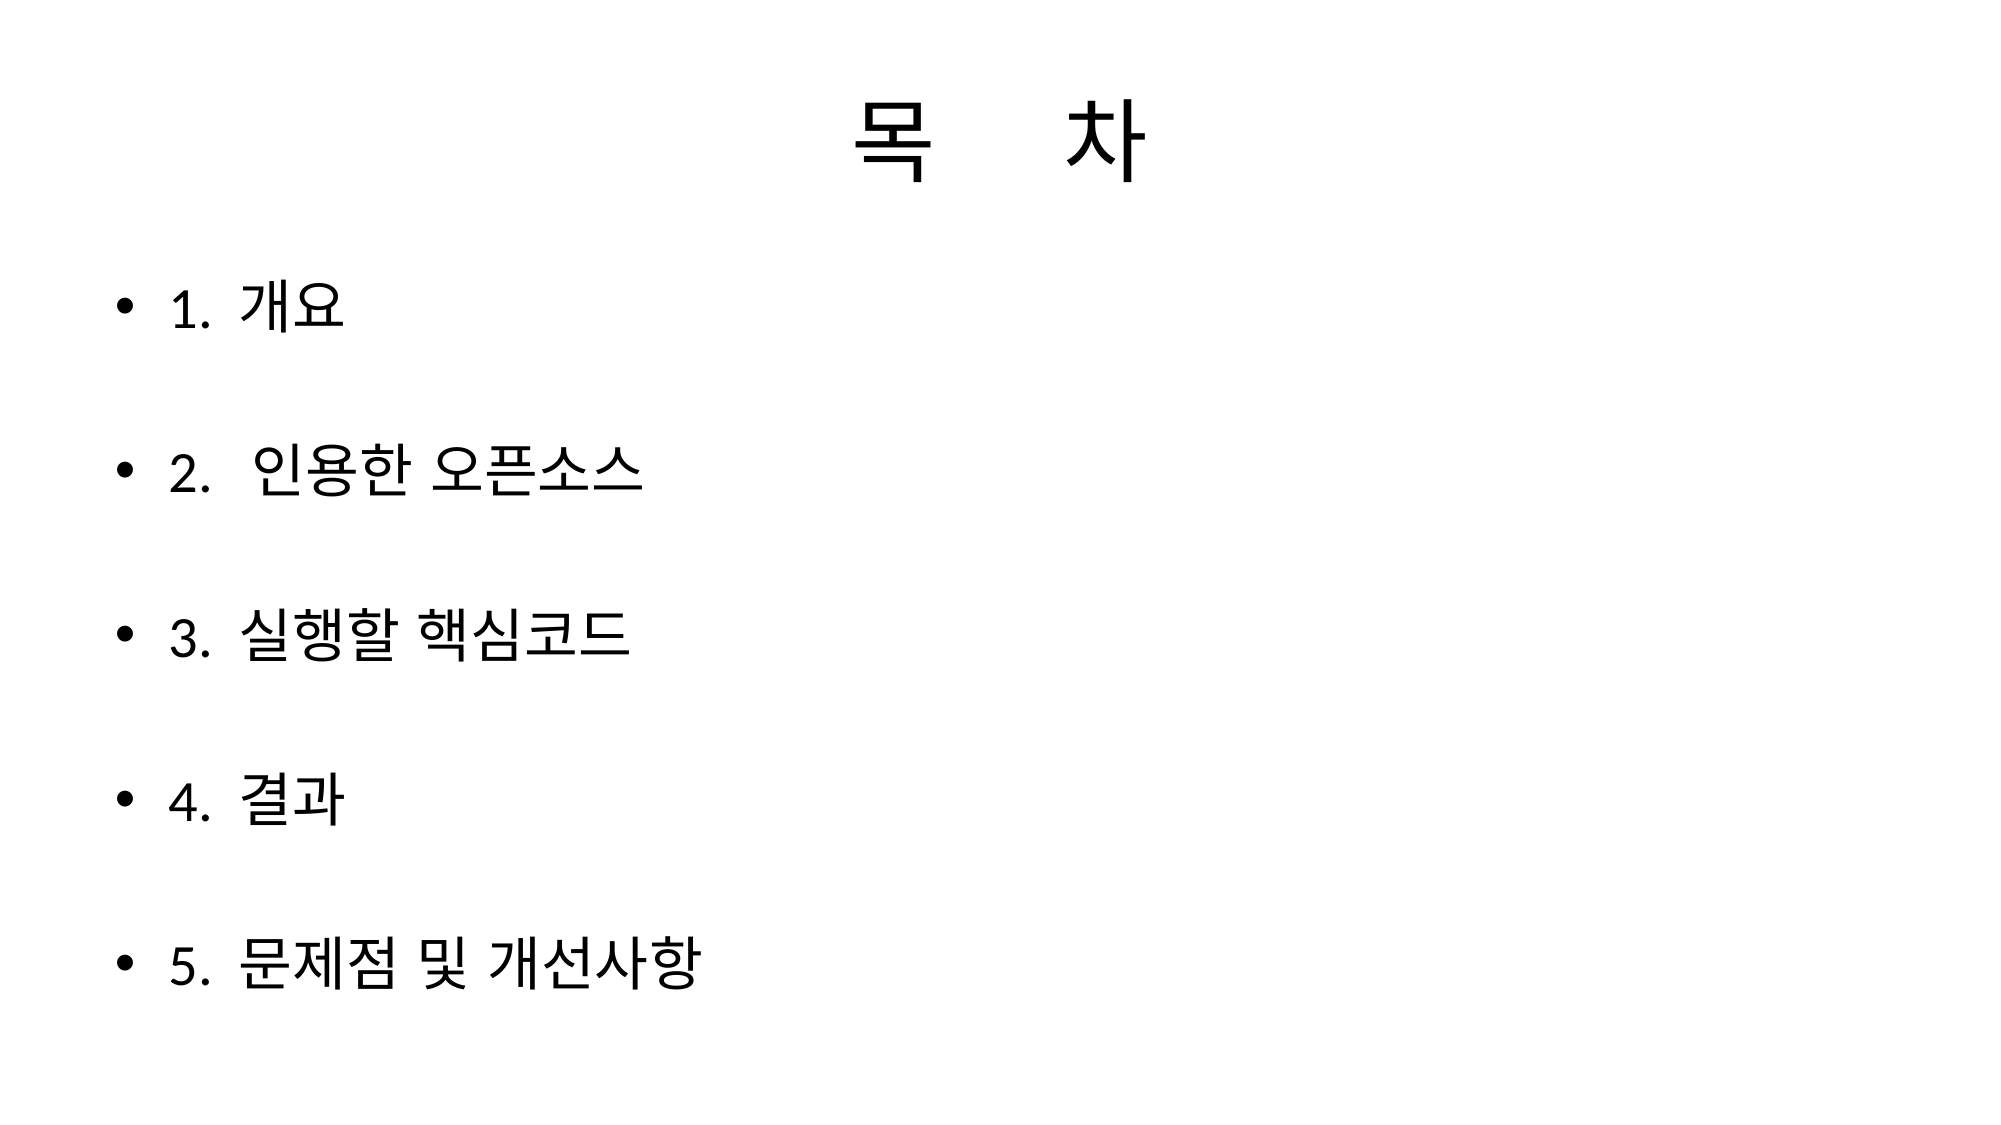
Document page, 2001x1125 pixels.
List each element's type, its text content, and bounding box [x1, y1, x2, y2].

list 1. 개요 2. 인용한 오픈소스 3. 실행할 핵심코드 4. 결과 5. 문제점 및 개선사항 [99, 262, 1900, 1005]
title 목 차 [99, 45, 1900, 233]
